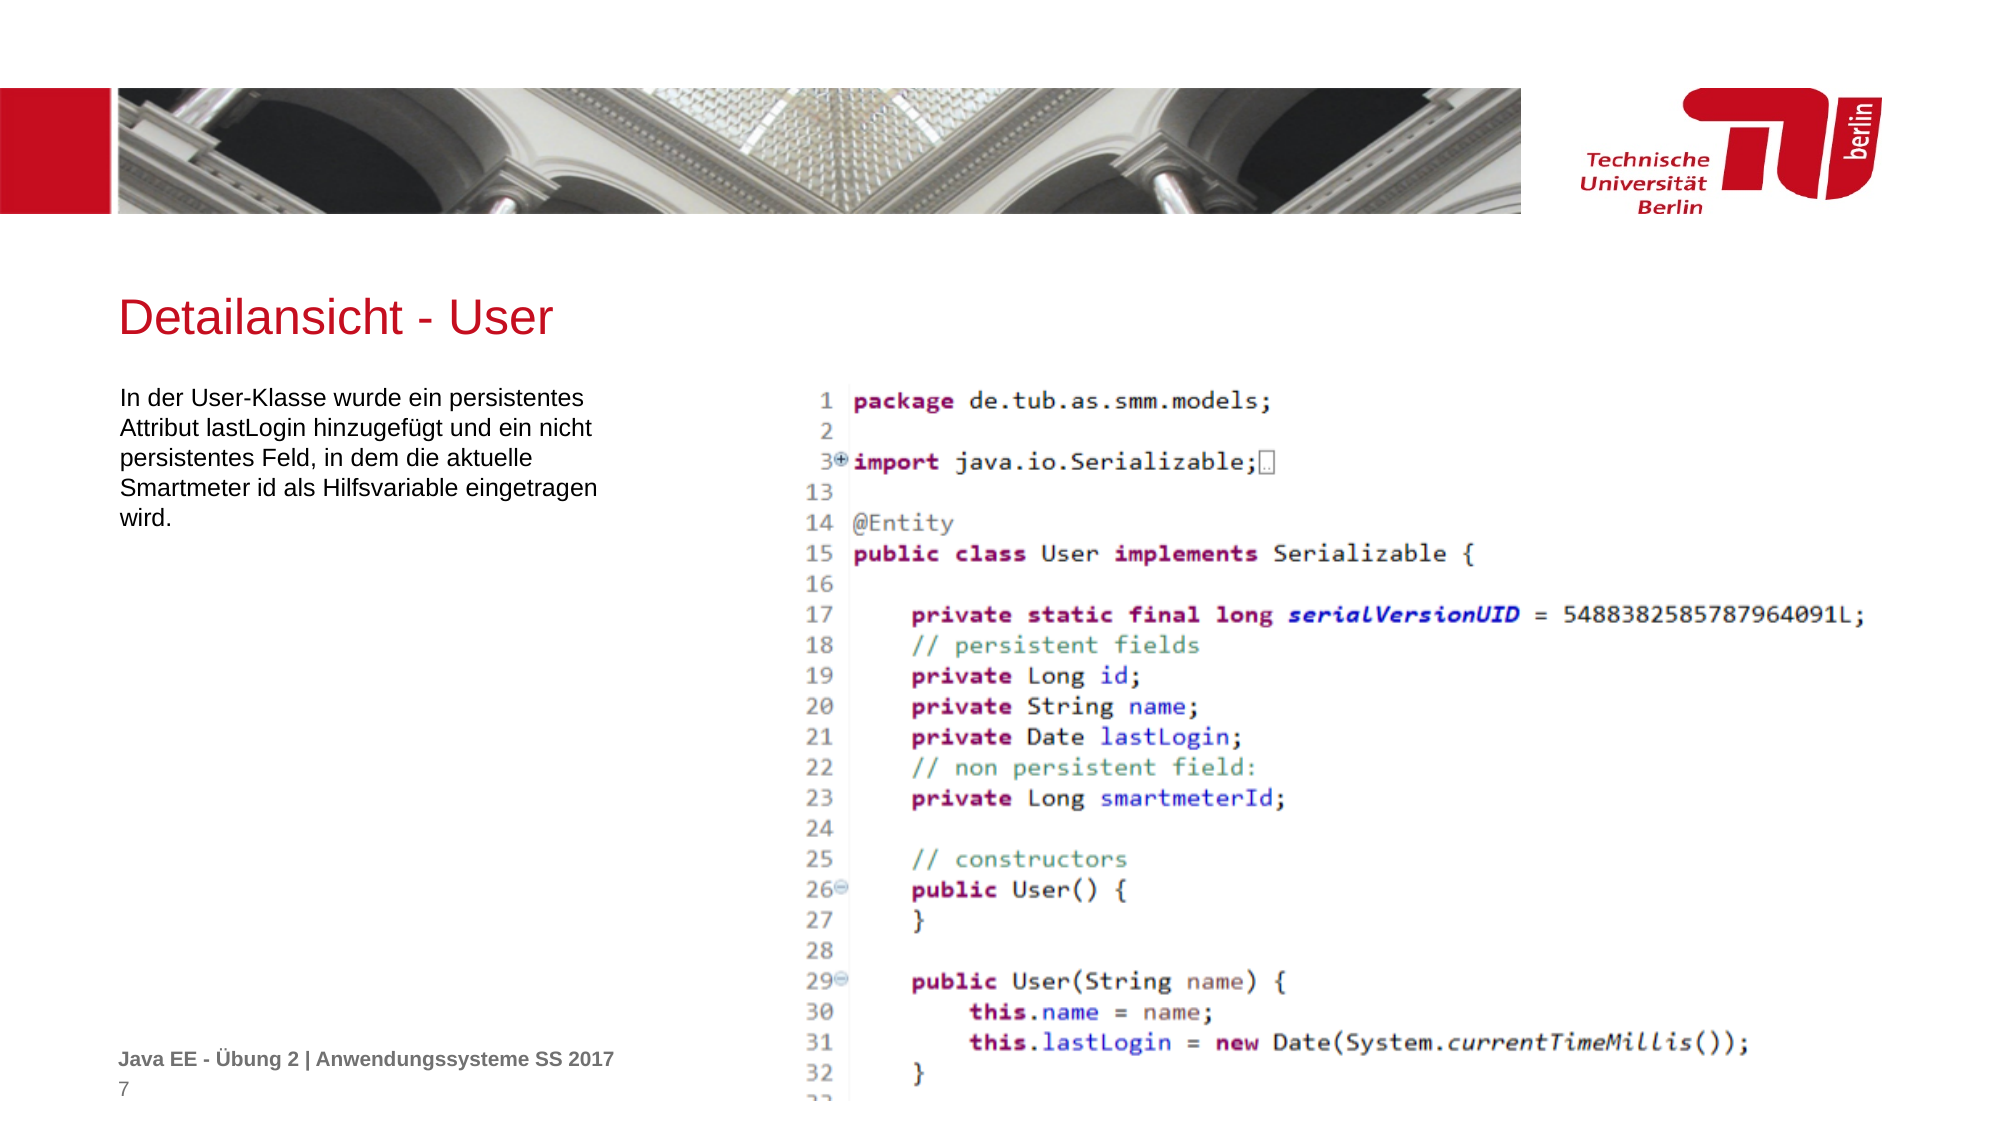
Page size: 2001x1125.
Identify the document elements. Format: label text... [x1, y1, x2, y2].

picture [1581, 88, 1882, 214]
footer Java EE - Übung 2 | Anwendungssysteme SS 2017 [118, 1045, 802, 1071]
text_box In der User-Klasse wurde ein persistentes Attribut lastLogin hinzugefügt und ein nicht persistentes Feld, in dem die aktuelle Smartmeter id als Hilfsvariable eingetragen wird. [105, 374, 625, 539]
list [802, 383, 1906, 1101]
picture [0, 88, 1521, 214]
slide_number 7 [118, 1075, 802, 1101]
title Detailansicht - User [118, 281, 1882, 345]
